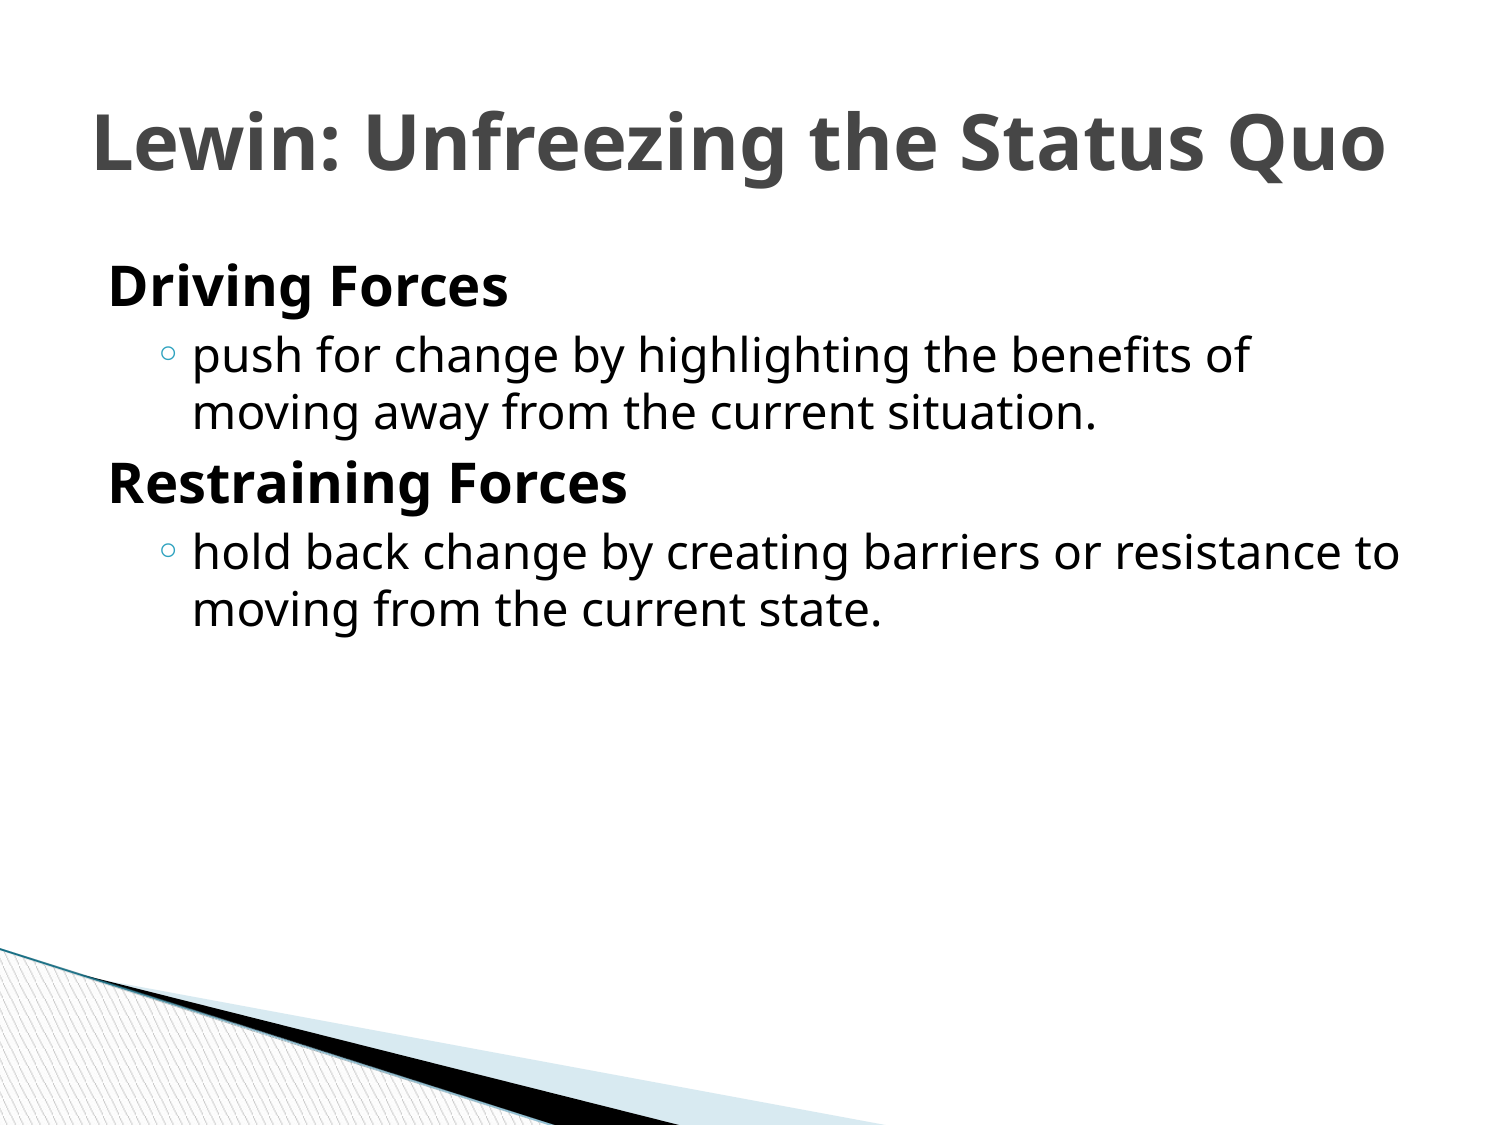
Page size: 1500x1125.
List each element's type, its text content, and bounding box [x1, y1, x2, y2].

list Driving Forces push for change by highlighting the benefits of moving away from the current situation. Restraining Forces hold back change by creating barriers or resistance to moving from the current state. [75, 242, 1425, 986]
picture [0, 946, 559, 1125]
title Lewin: Unfreezing the Status Quo [75, 45, 1425, 233]
